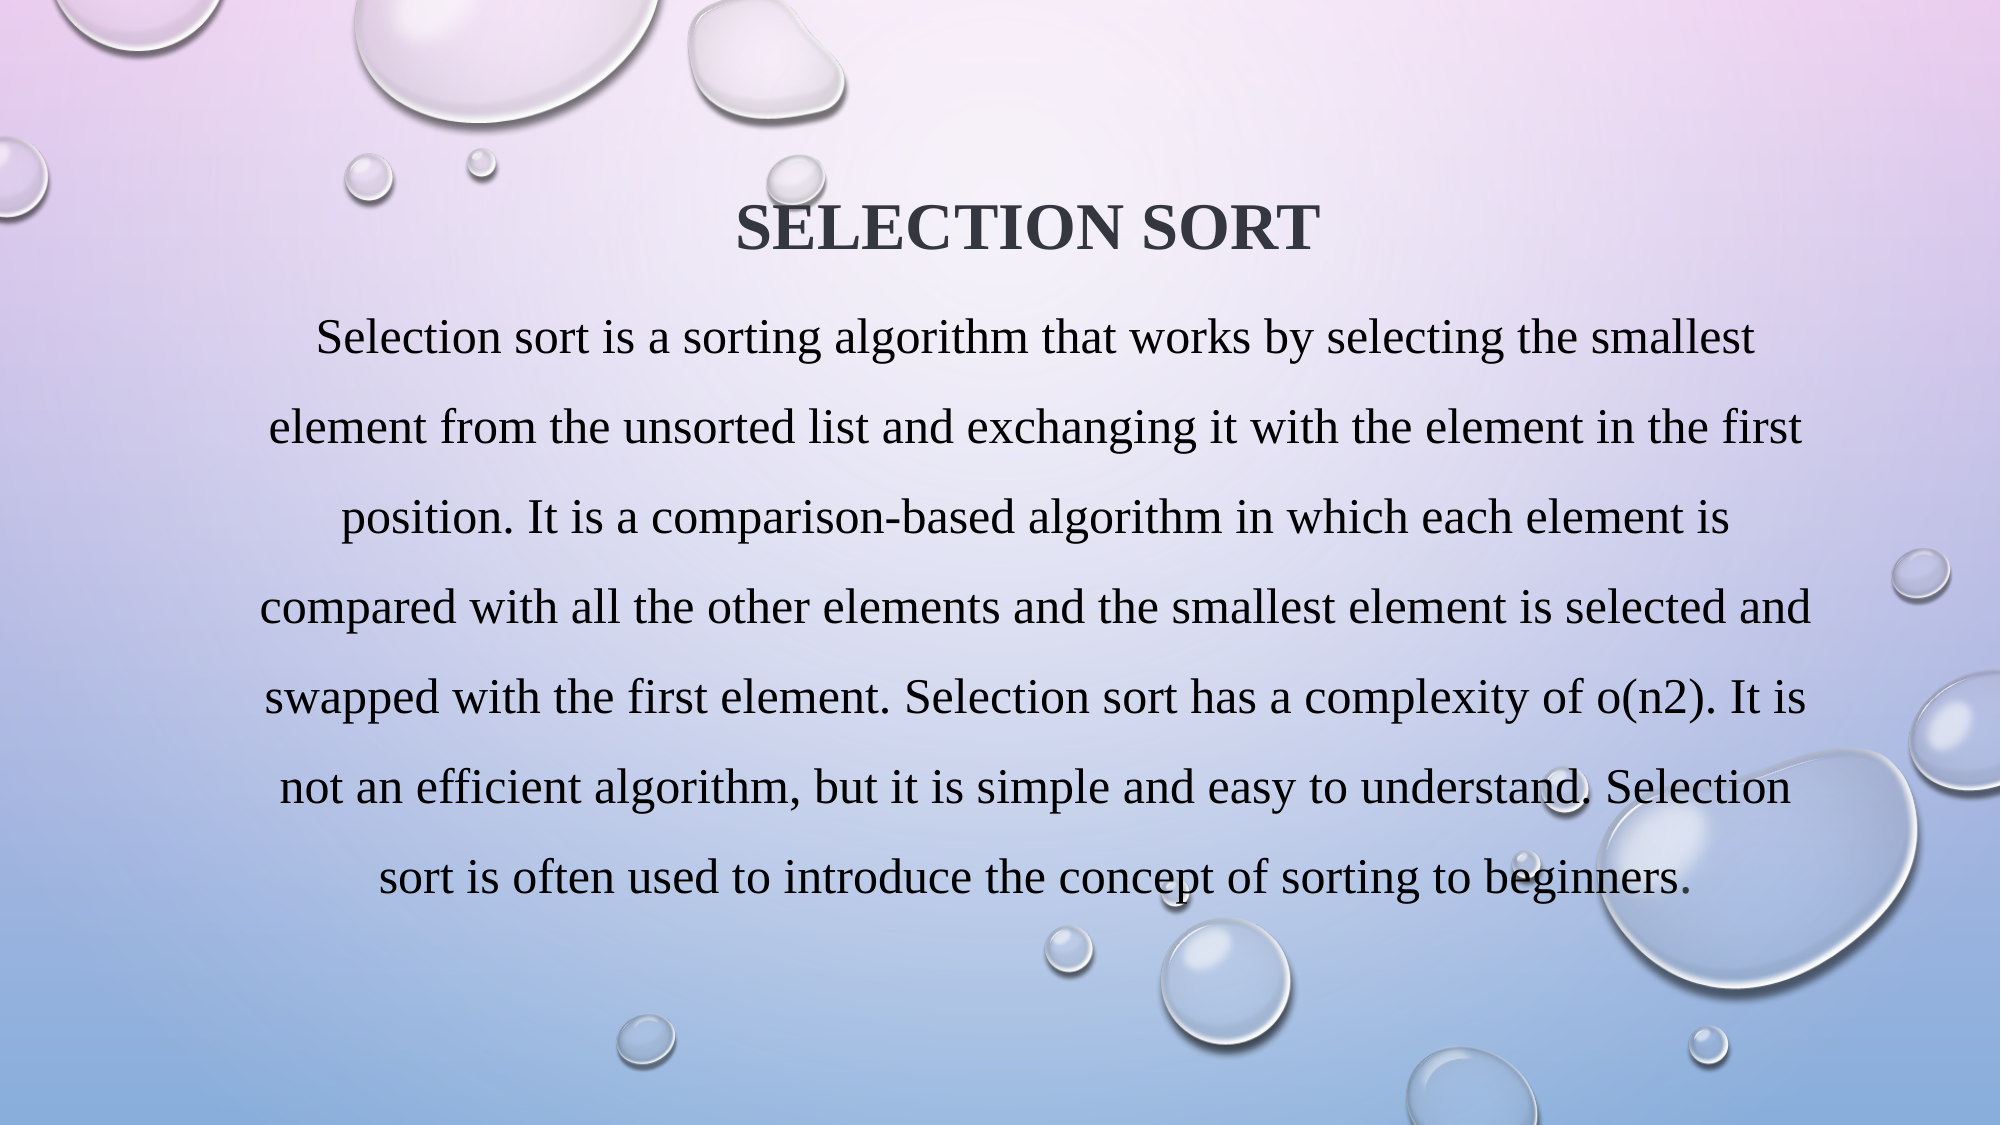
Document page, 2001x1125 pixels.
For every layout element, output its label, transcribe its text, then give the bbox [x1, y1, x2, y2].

subtitle Selection Sort Selection sort is a sorting algorithm that works by selecting the smallest element from the unsorted list and exchanging it with the element in the first position. It is a comparison-based algorithm in which each element is compared with all the other elements and the smallest element is selected and swapped with the first element. Selection sort has a complexity of o(n2). It is not an efficient algorithm, but it is simple and easy to understand. Selection sort is often used to introduce the concept of sorting to beginners. [159, 135, 1838, 965]
picture [0, 0, 2000, 1125]
